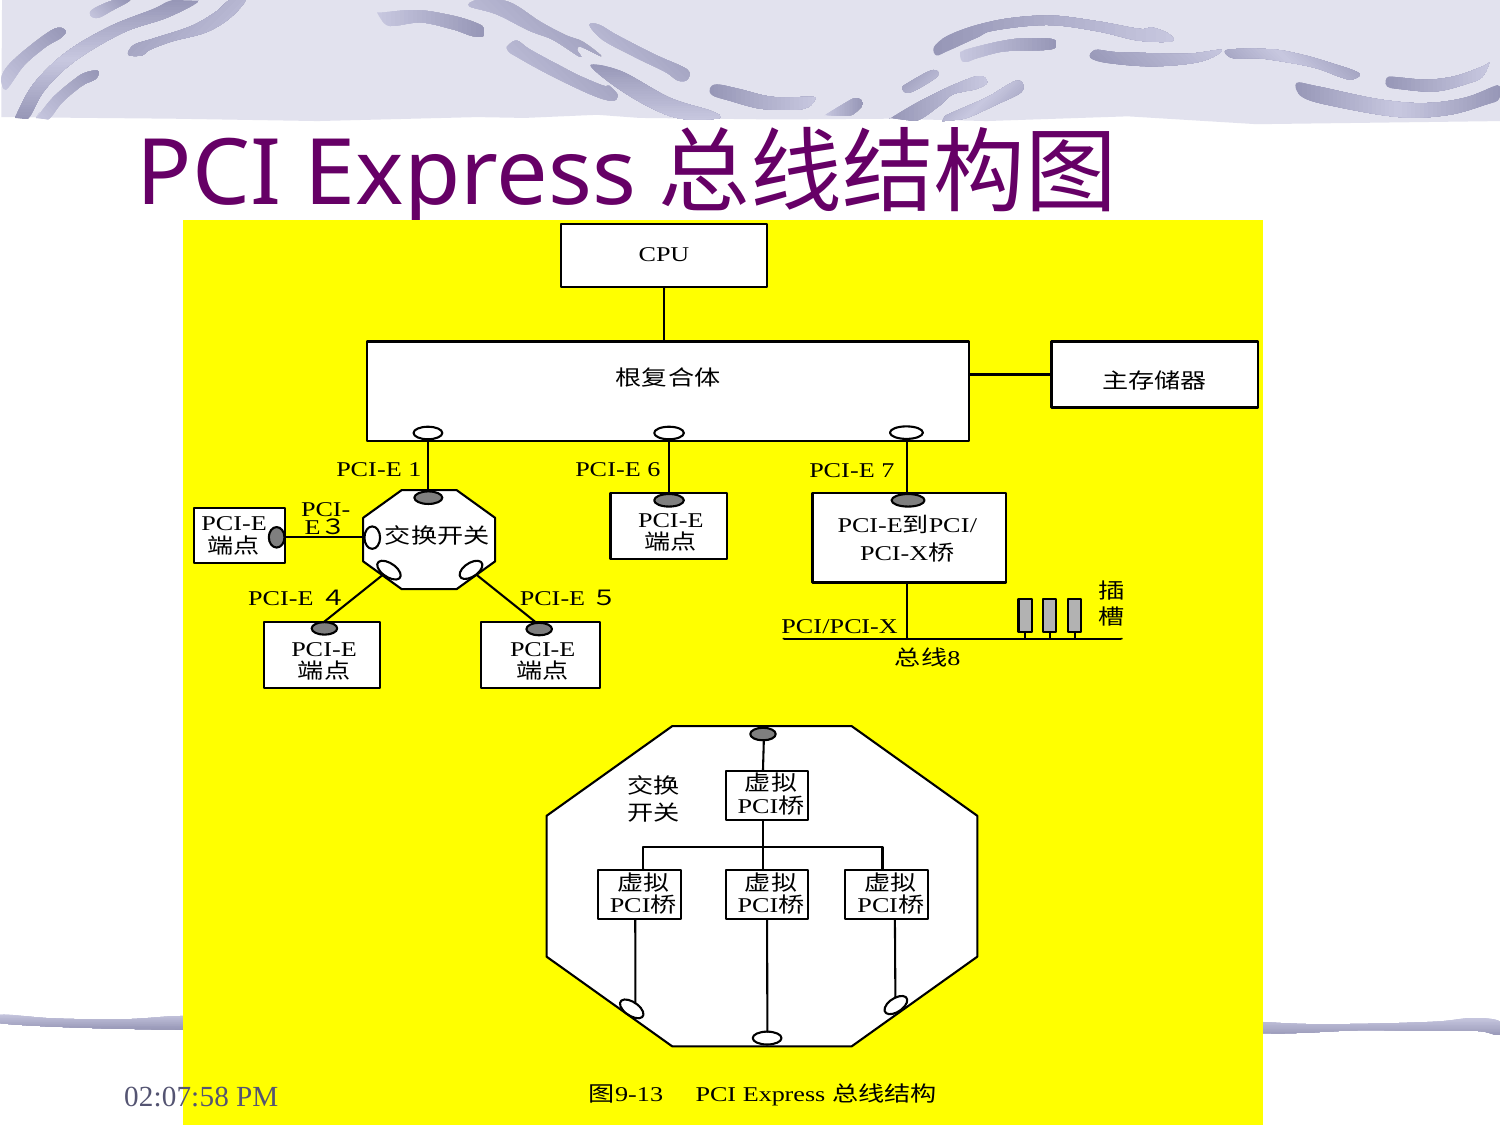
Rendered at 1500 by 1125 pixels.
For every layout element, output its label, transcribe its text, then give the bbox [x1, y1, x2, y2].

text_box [182, 219, 1264, 1125]
slide_number 下午7时27分54秒 [108, 1044, 177, 1120]
title PCI Express总线结构图 [0, 158, 1276, 231]
title PCI Express总线结构图 [0, 42, 1276, 157]
